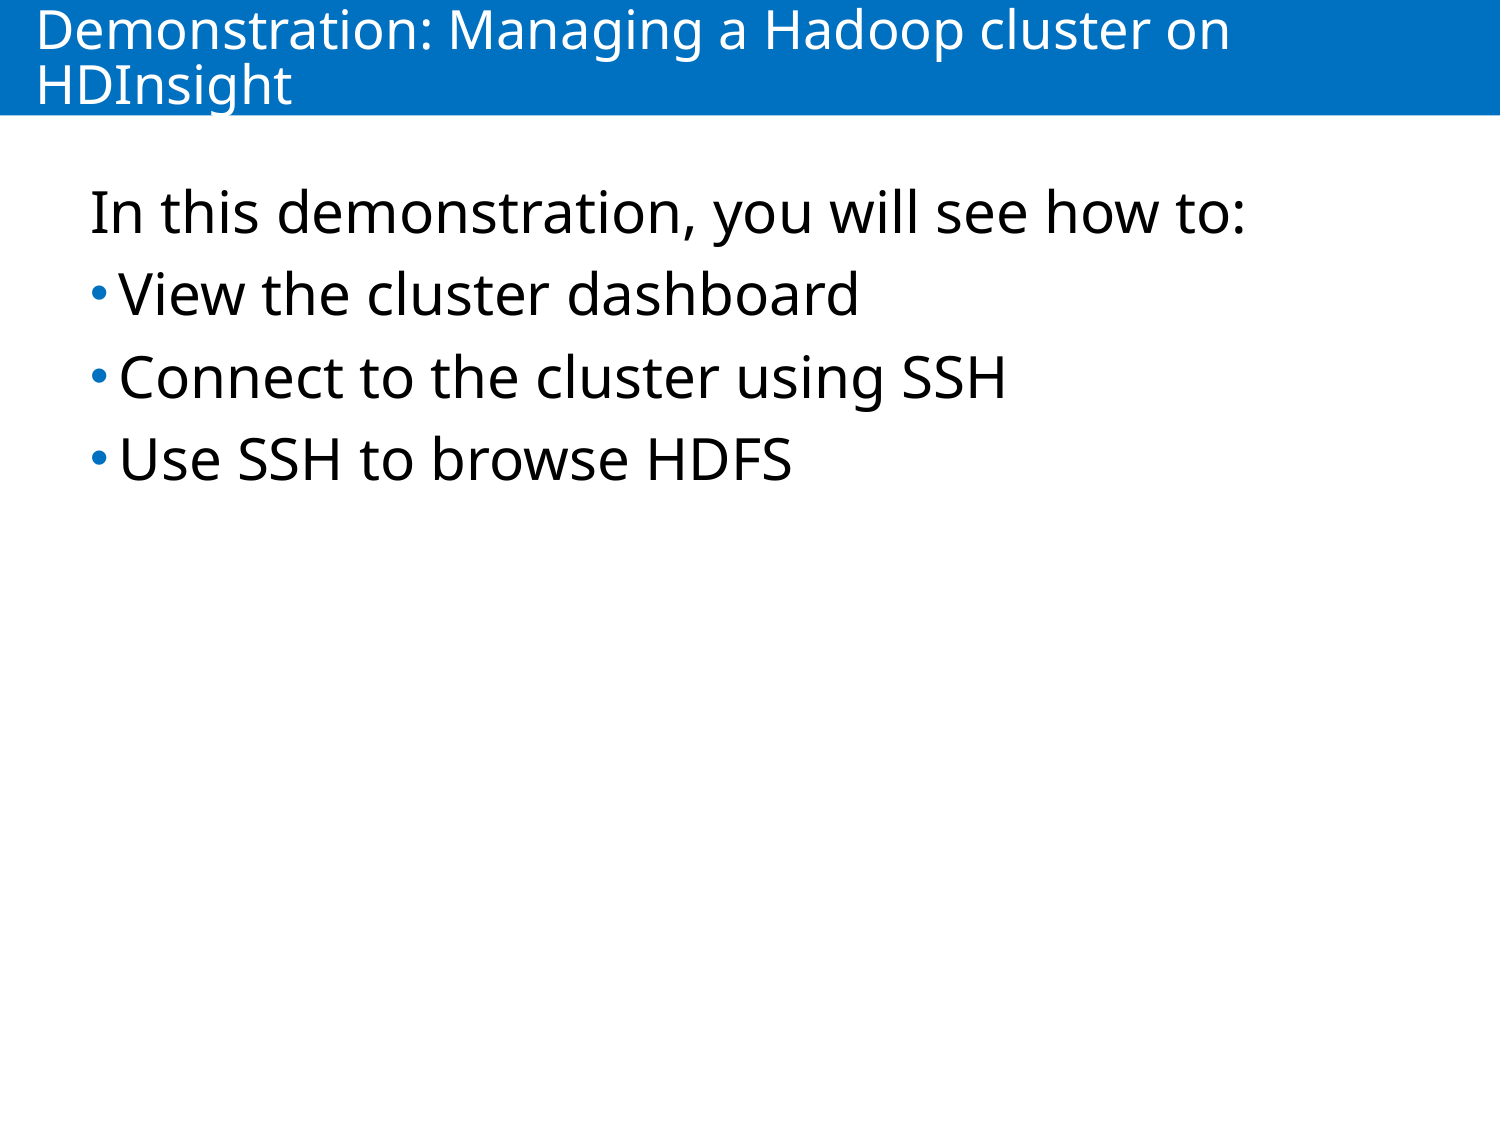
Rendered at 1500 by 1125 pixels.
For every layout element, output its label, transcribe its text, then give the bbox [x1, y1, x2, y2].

text_box In this demonstration, you will see how to: View the cluster dashboard Connect to the cluster using SSH Use SSH to browse HDFS [75, 167, 1408, 1012]
title Demonstration: Managing a Hadoop cluster on HDInsight [35, 0, 1448, 122]
